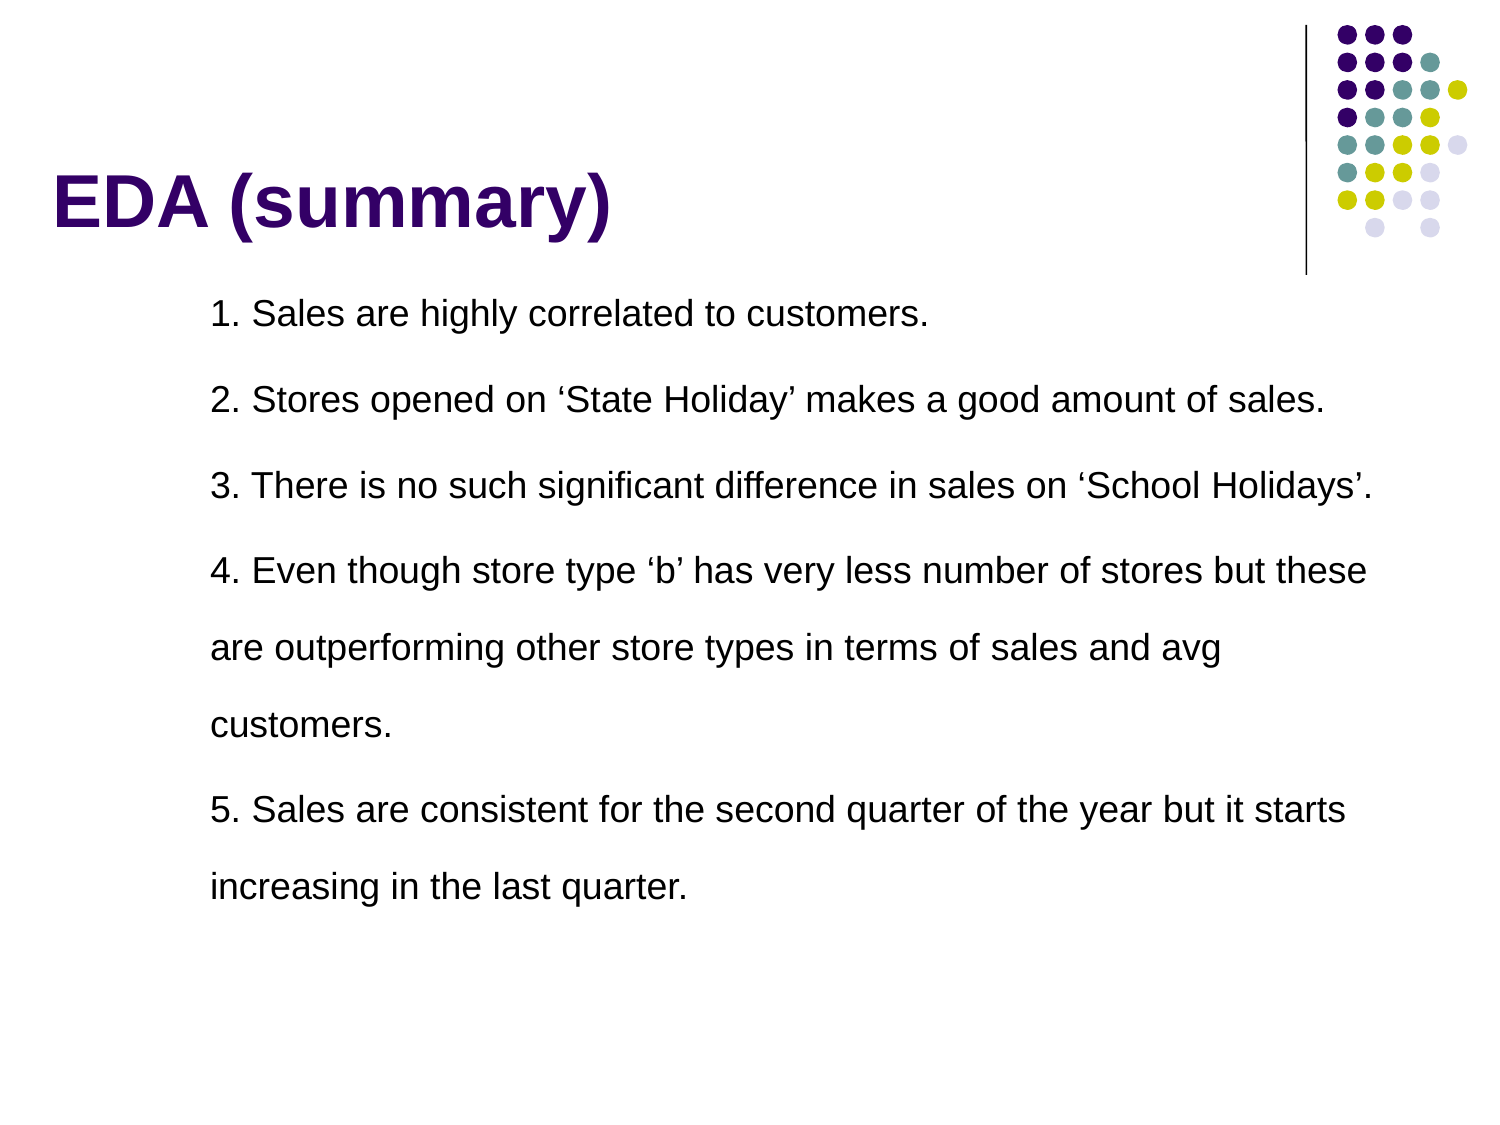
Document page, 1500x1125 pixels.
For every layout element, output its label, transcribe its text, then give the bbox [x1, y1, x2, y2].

list 1. Sales are highly correlated to customers. 2. Stores opened on ‘State Holiday’ makes a good amount of sales. 3. There is no such significant difference in sales on ‘School Holidays’. 4. Even though store type ‘b’ has very less number of stores but these are outperforming other store types in terms of sales and avg customers. 5. Sales are consistent for the second quarter of the year but it starts increasing in the last quarter. [187, 249, 1400, 974]
title EDA (summary) [37, 37, 1300, 250]
